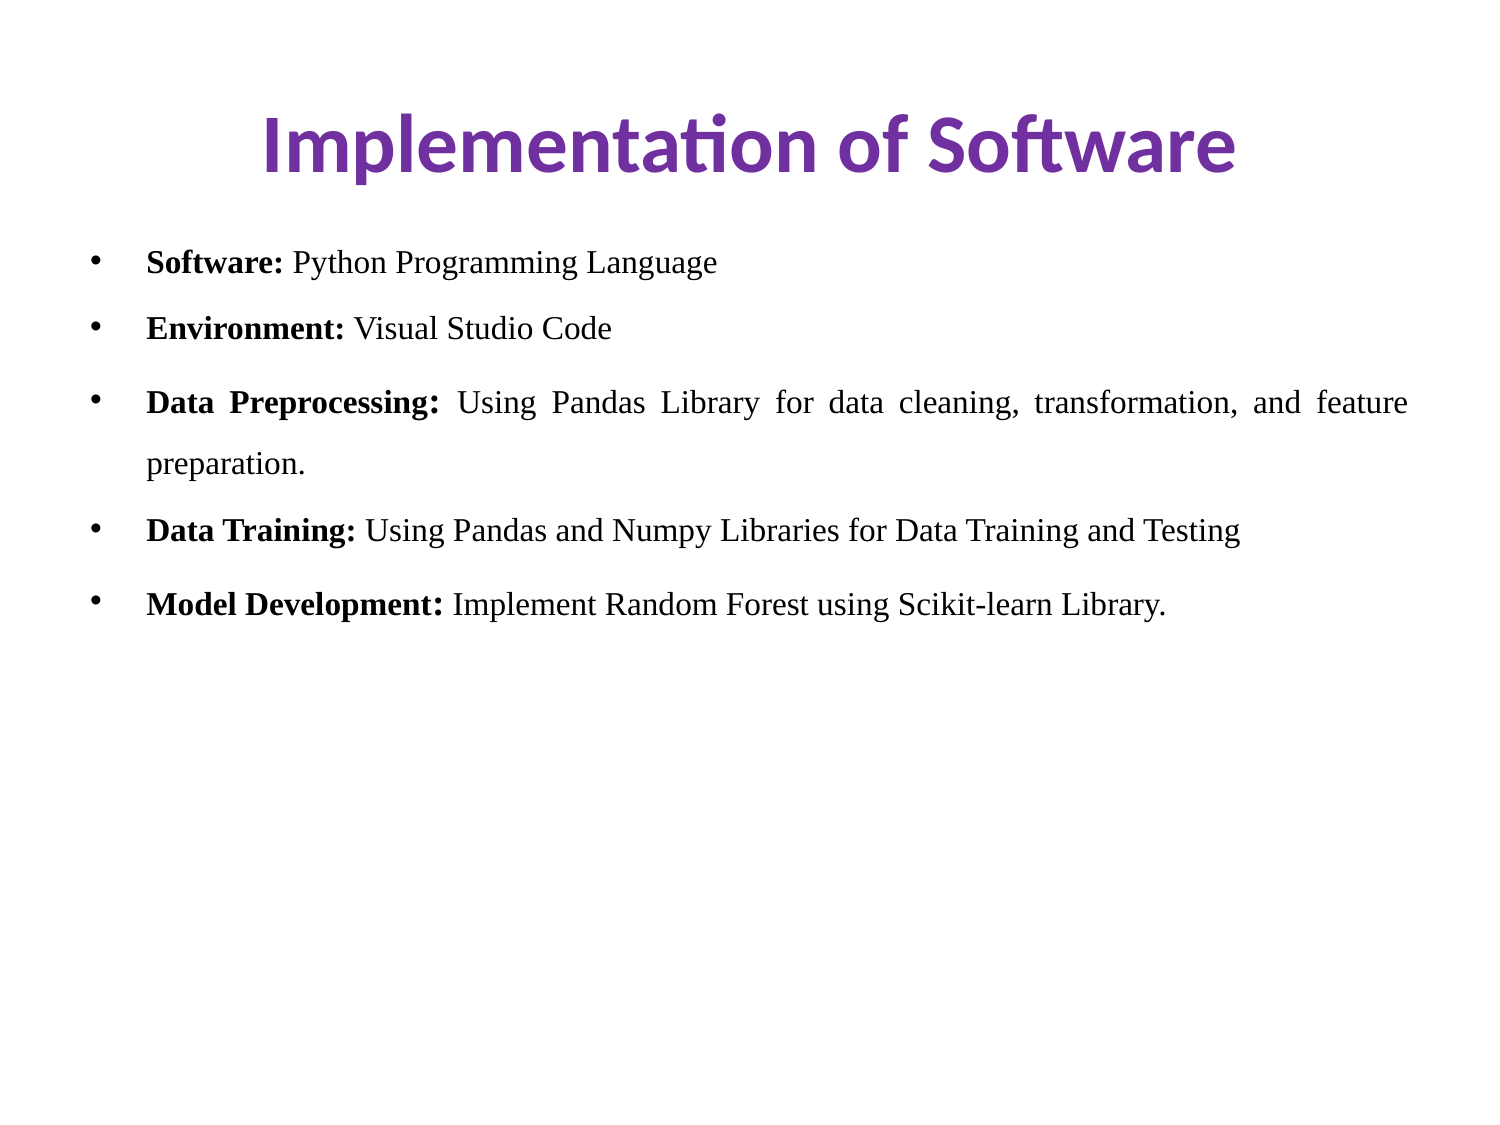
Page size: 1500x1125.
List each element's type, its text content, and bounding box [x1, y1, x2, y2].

title Implementation of Software [75, 45, 1425, 212]
list Software: Python Programming Language Environment: Visual Studio Code Data Preprocessing: Using Pandas Library for data cleaning, transformation, and feature preparation. Data Training: Using Pandas and Numpy Libraries for Data Training and Testing Model Development: Implement Random Forest using Scikit-learn Library. [75, 212, 1425, 1005]
